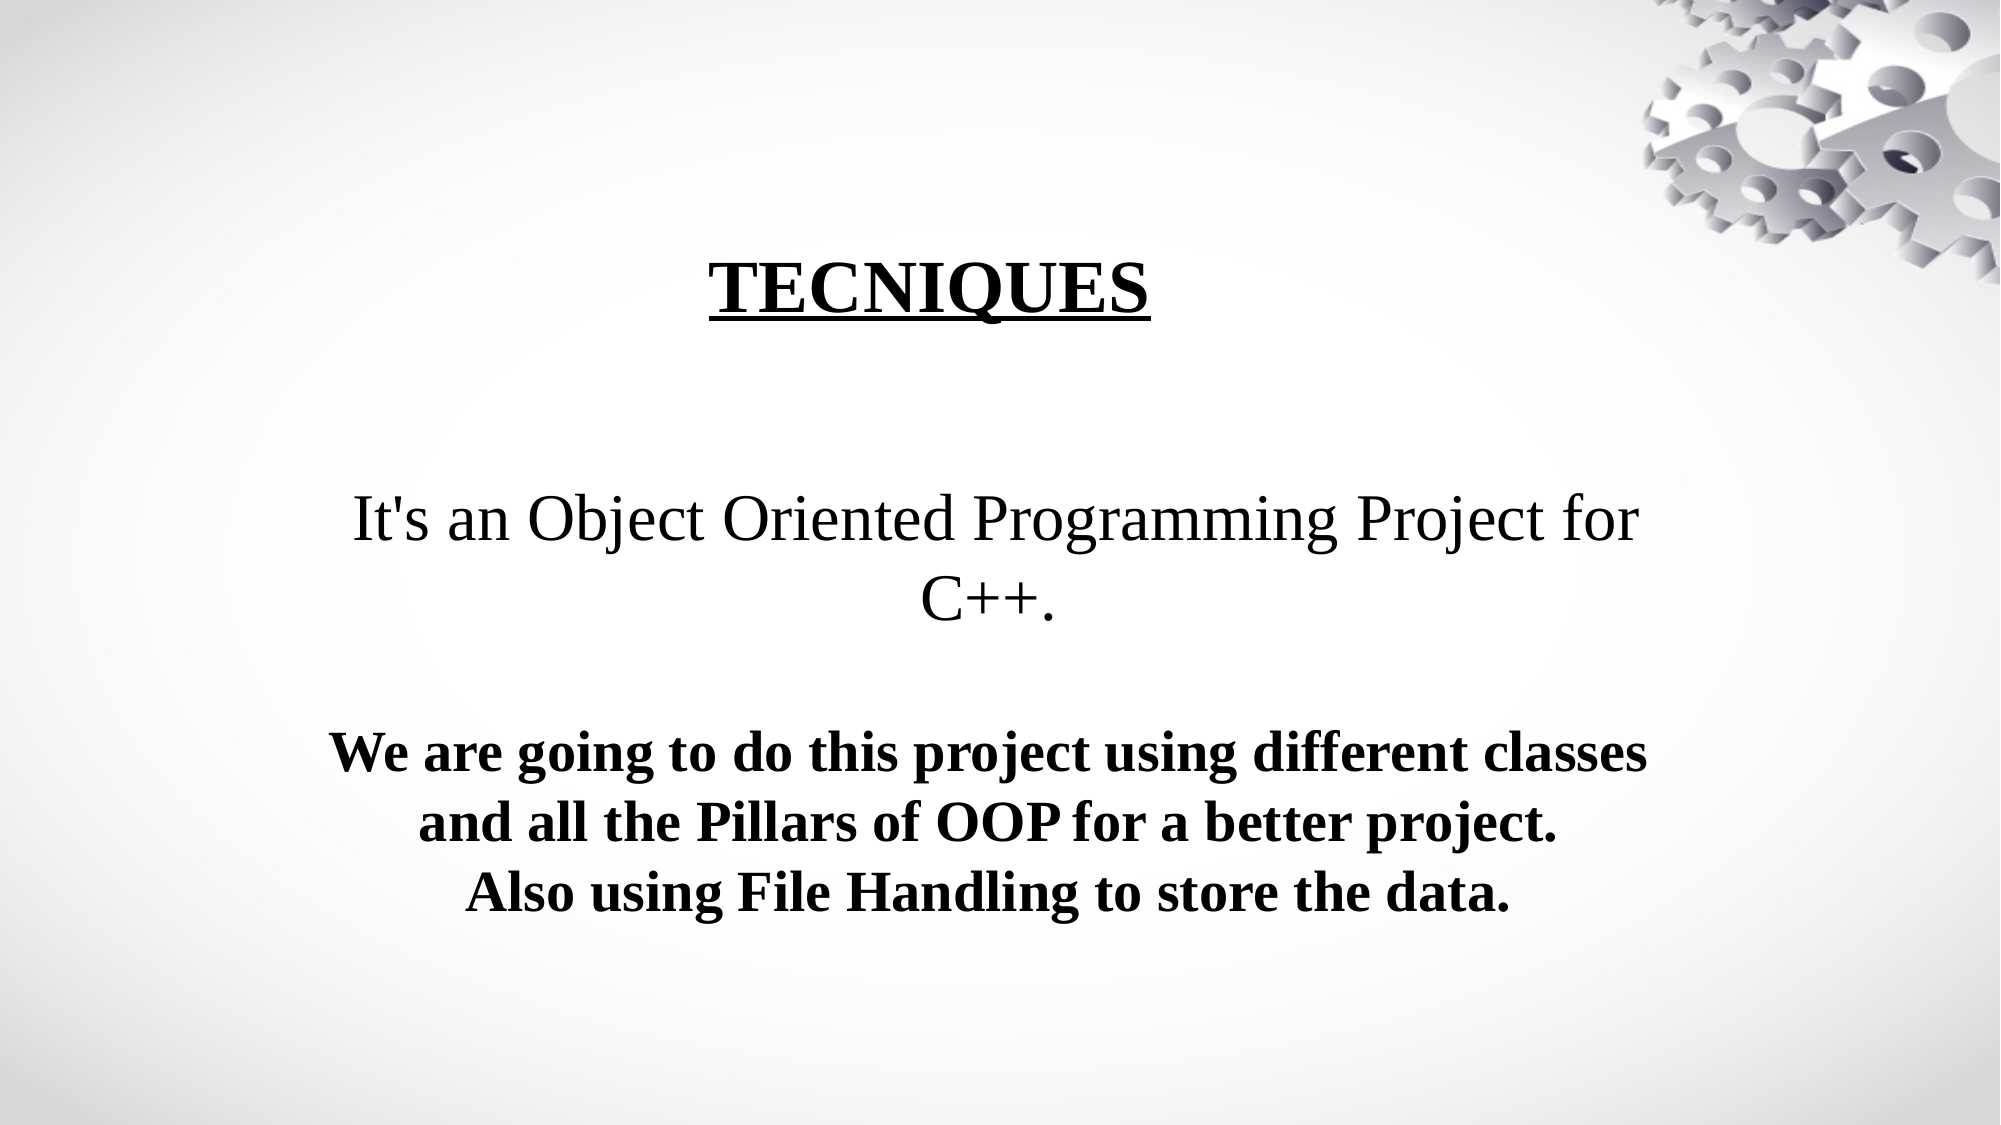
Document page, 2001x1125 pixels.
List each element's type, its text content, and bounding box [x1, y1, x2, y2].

picture [0, 0, 2000, 1125]
title TECNIQUES [693, 244, 1200, 321]
text_box It's an Object Oriented Programming Project for C++. We are going to do this project using different classes and all the Pillars of OOP for a better project. Also using File Handling to store the data. [176, 466, 1801, 931]
